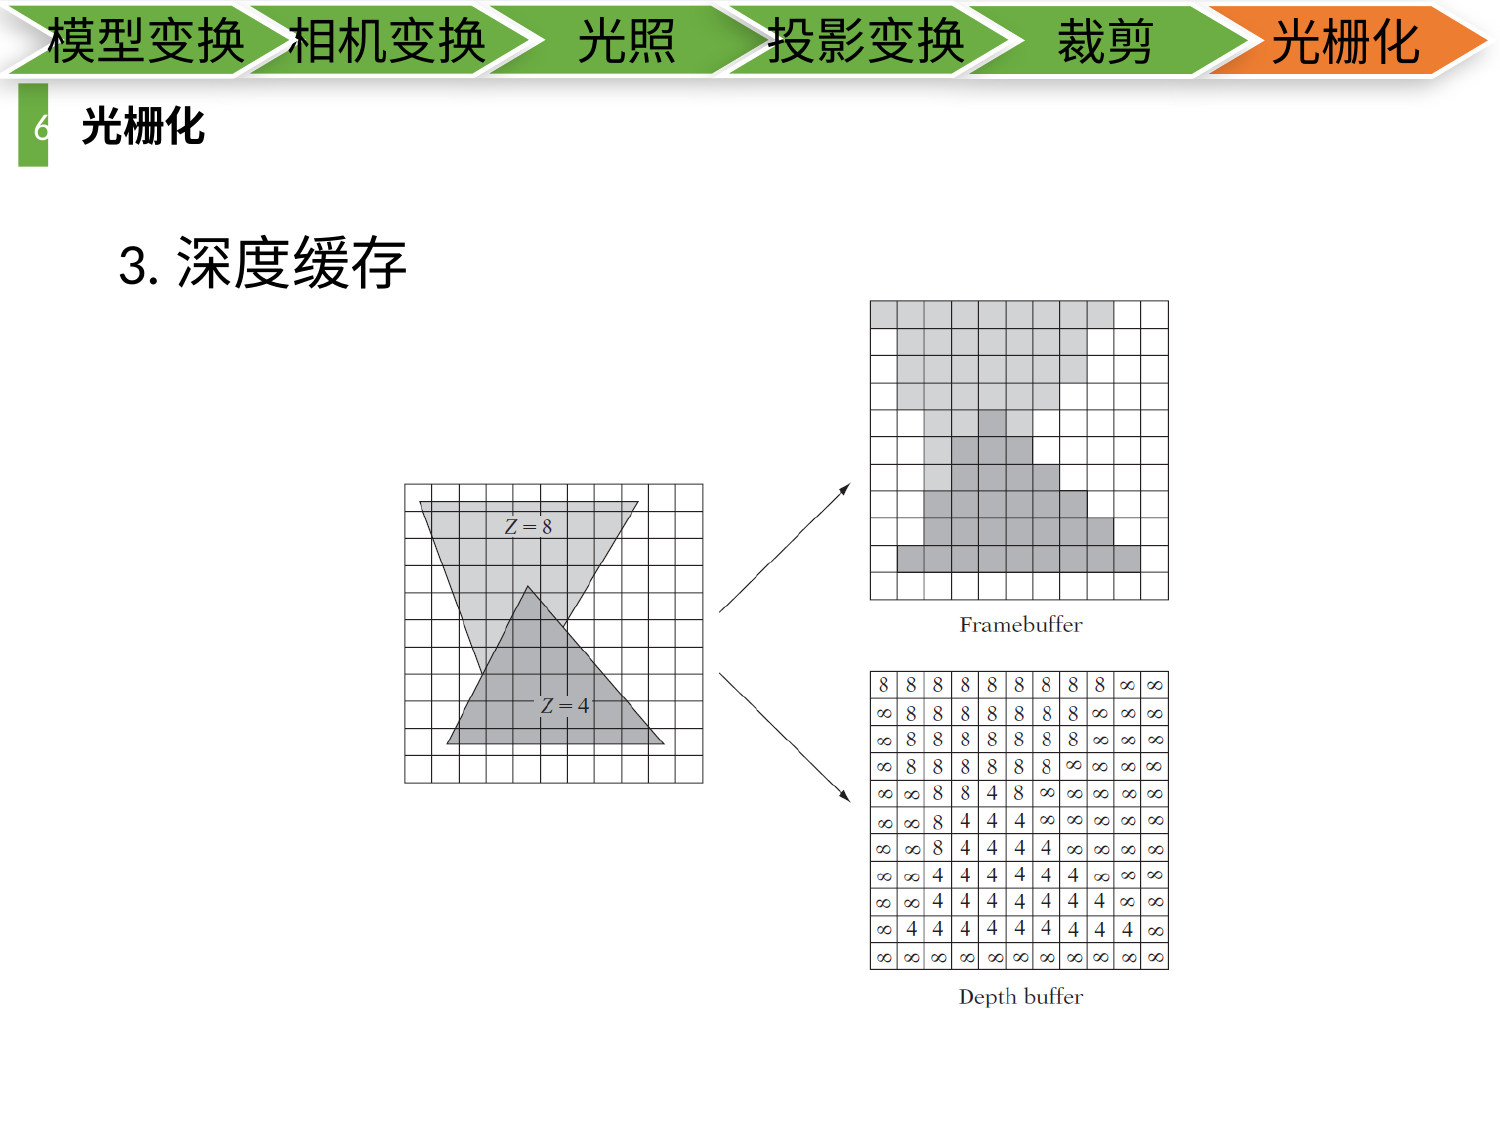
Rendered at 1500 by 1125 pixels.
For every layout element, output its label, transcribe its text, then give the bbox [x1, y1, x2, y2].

text_box 相机变换 [239, 2, 536, 77]
text_box 投影变换 [716, 2, 1016, 77]
text_box 光栅化 [66, 96, 507, 157]
picture [380, 295, 1175, 1008]
text_box 模型变换 [0, 2, 297, 78]
text_box 裁剪 [959, 2, 1255, 78]
list 3.深度缓存 [102, 218, 1397, 1030]
text_box 光照 [478, 2, 738, 77]
text_box 光栅化 [1196, 2, 1495, 78]
text_box 6 [17, 98, 49, 168]
